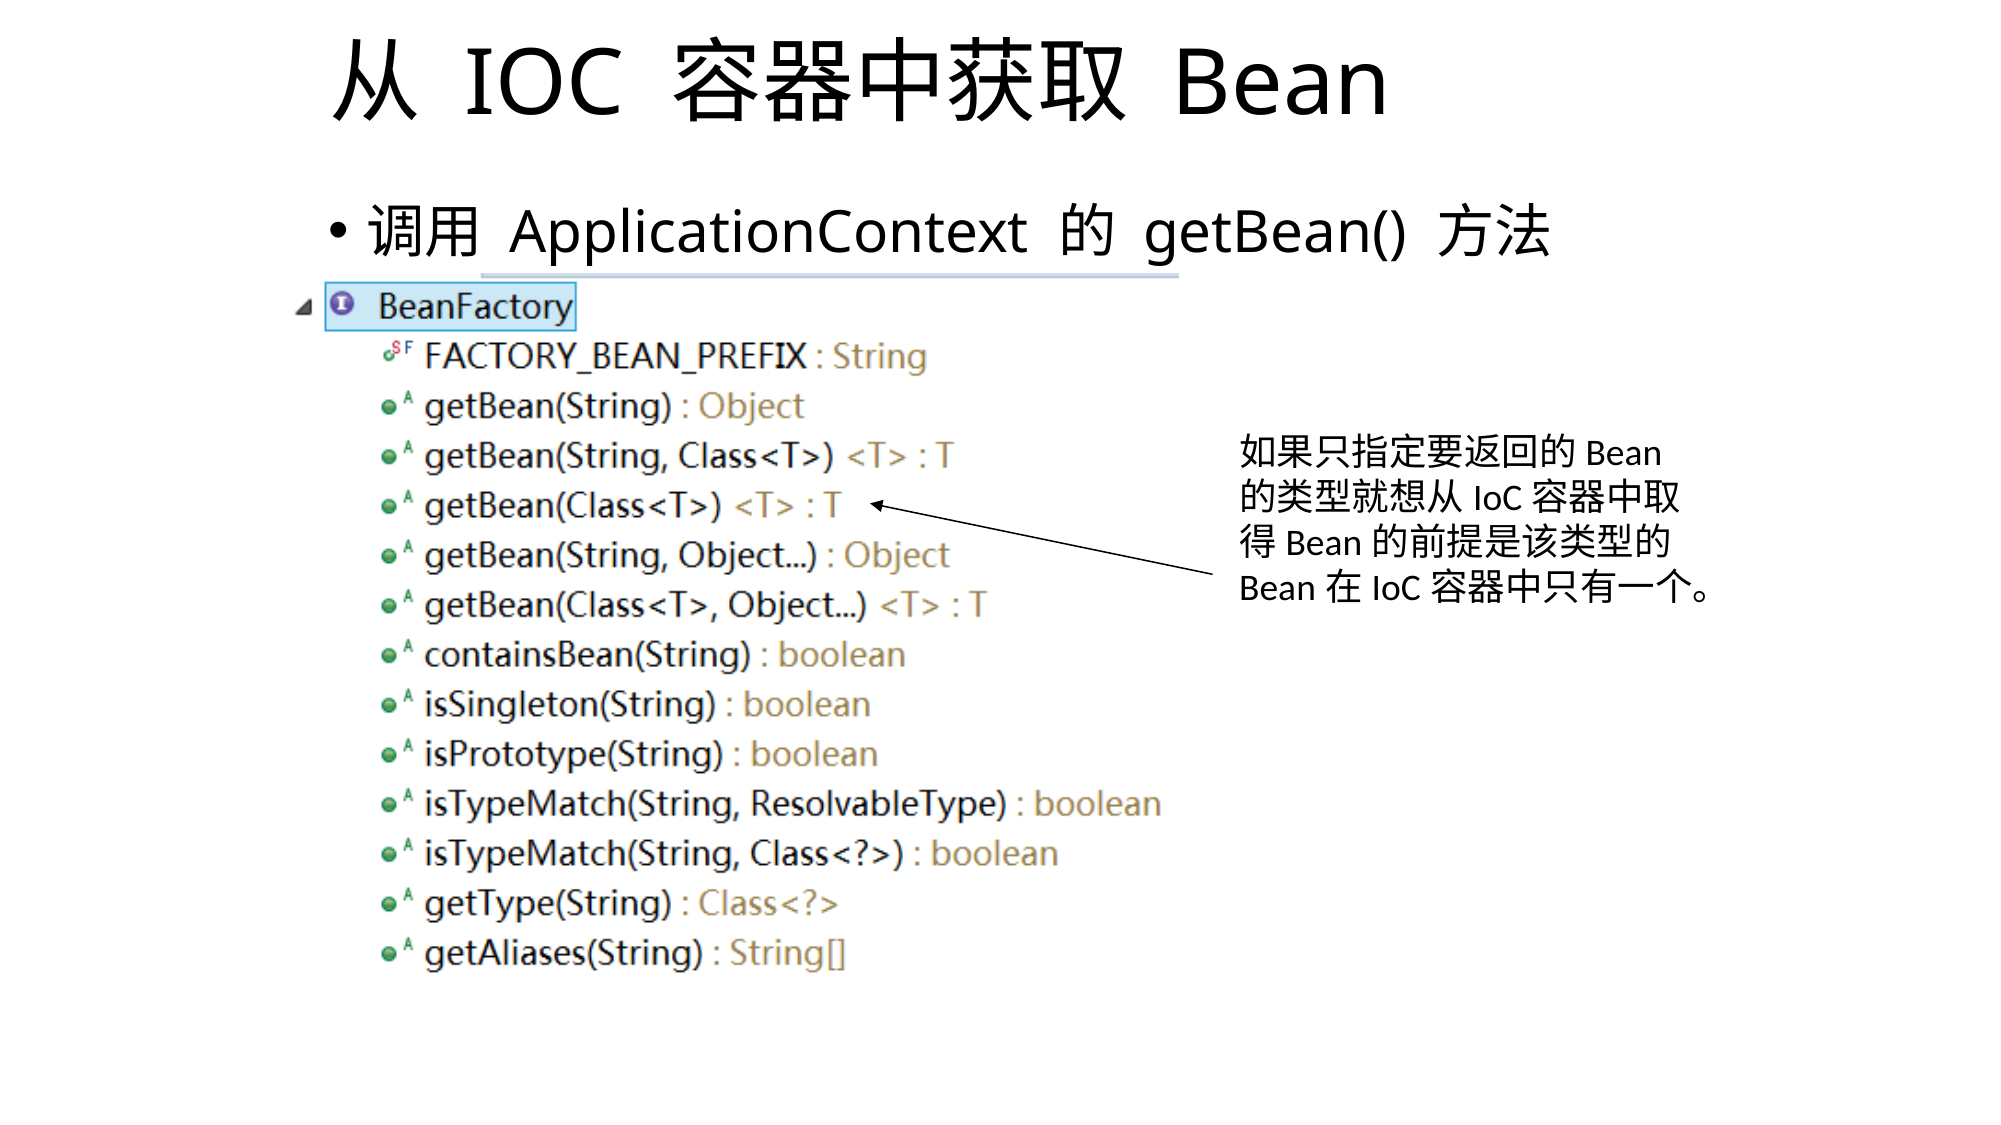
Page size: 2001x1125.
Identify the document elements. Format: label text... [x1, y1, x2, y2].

list 调用 ApplicationContext 的 getBean() 方法 [313, 194, 1665, 353]
text_box 如果只指定要返回的Bean的类型就想从IoC容器中取得Bean的前提是该类型的Bean在IoC容器中只有一个。 [1224, 420, 1709, 616]
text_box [870, 503, 1213, 575]
picture [279, 273, 1179, 991]
title 从 IOC 容器中获取 Bean [314, 7, 1665, 162]
